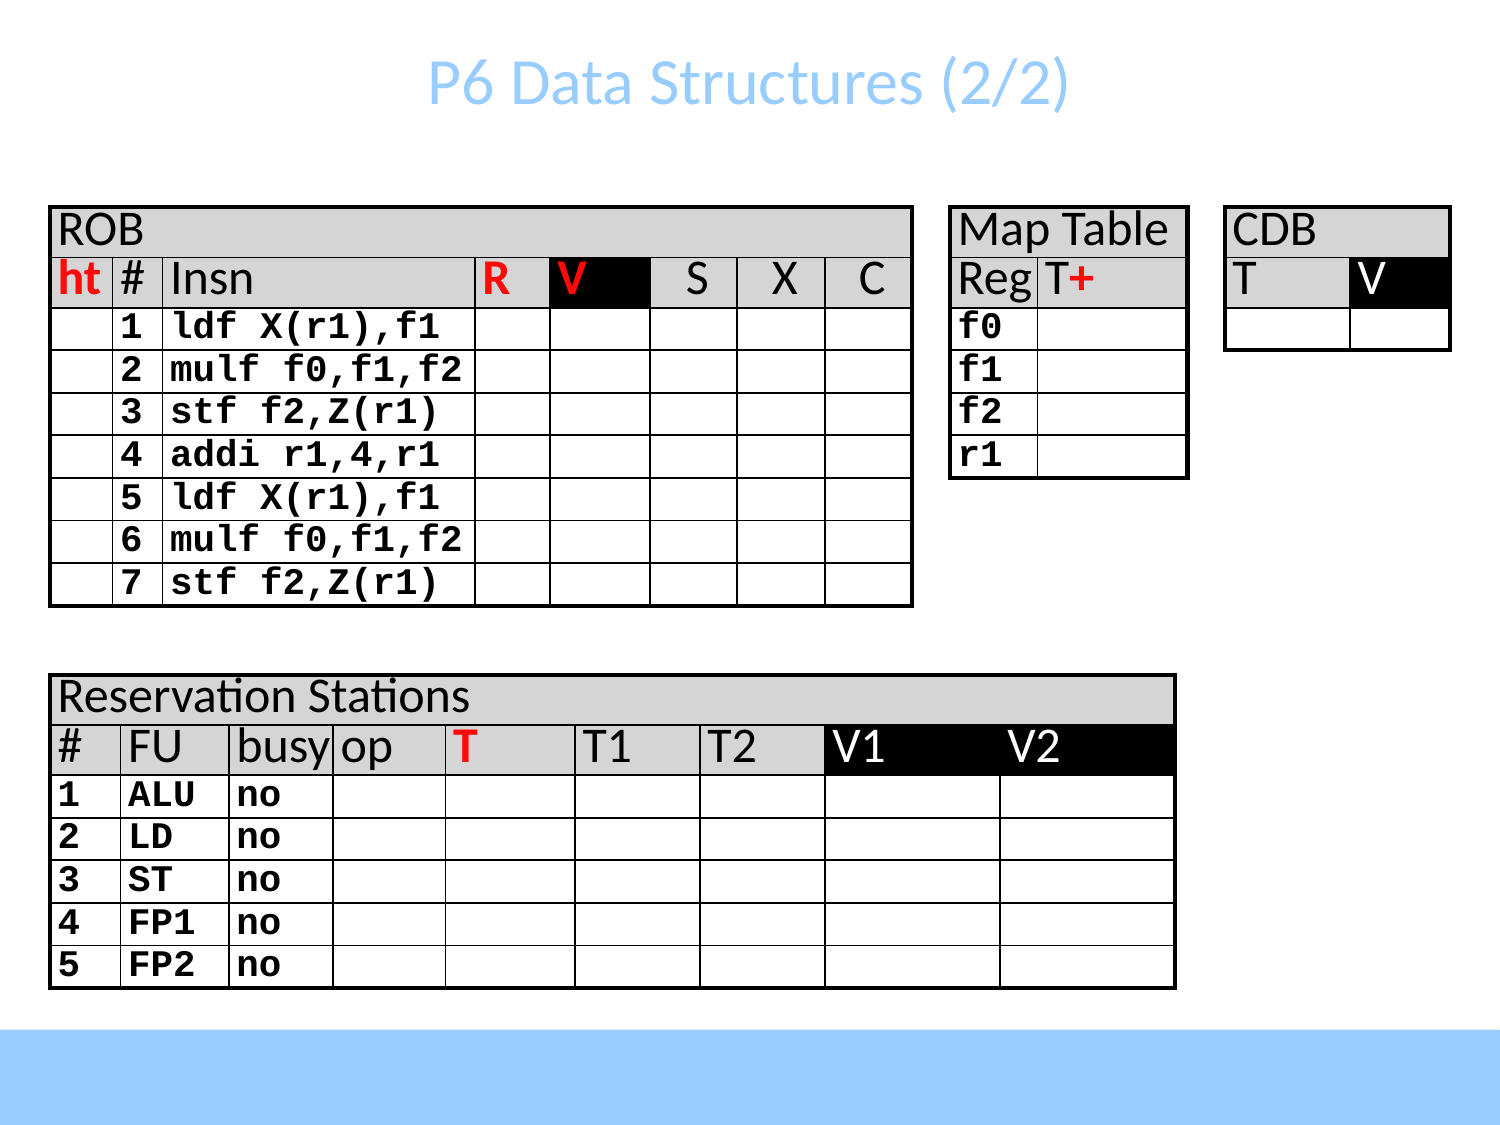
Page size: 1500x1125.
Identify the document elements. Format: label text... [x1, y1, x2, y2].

table_cell busy [230, 726, 332, 774]
table_cell Reg [952, 258, 1037, 307]
table_cell FP1 [121, 904, 228, 945]
table_cell FU [121, 726, 228, 774]
table_cell stf f2,Z(r1) [163, 564, 474, 604]
table_cell [334, 861, 445, 902]
table_cell [551, 309, 649, 349]
table_cell op [334, 726, 445, 774]
table_cell 3 [52, 861, 120, 902]
table_cell [334, 776, 445, 817]
table_cell V1 [826, 726, 999, 774]
table_cell [651, 564, 736, 604]
table_cell [446, 861, 574, 902]
table_cell 1 [52, 776, 120, 817]
table_cell [826, 904, 999, 945]
table_cell [701, 861, 824, 902]
table_cell T [446, 726, 574, 774]
table_cell mulf f0,f1,f2 [163, 351, 474, 392]
table_cell [446, 776, 574, 817]
table_cell [701, 776, 824, 817]
table_cell T [1227, 258, 1349, 307]
table_cell [476, 521, 549, 562]
table_cell [701, 904, 824, 945]
table_cell [476, 309, 549, 349]
table_cell [446, 904, 574, 945]
table_cell [52, 521, 112, 562]
table_cell [52, 394, 112, 434]
table_cell [52, 436, 112, 477]
table_cell [1351, 309, 1448, 348]
table_cell [1038, 351, 1185, 392]
table_cell [476, 394, 549, 434]
table_cell [701, 946, 824, 986]
table_cell r1 [952, 436, 1037, 476]
table_cell T1 [576, 726, 699, 774]
table_cell 2 [113, 351, 162, 392]
table_cell ldf X(r1),f1 [163, 309, 474, 349]
table_cell [738, 436, 824, 477]
table_cell [551, 436, 649, 477]
table_cell # [52, 726, 120, 774]
table_cell [1038, 394, 1185, 434]
title P6 Data Structures (2/2) [0, 30, 1500, 126]
table_cell ldf X(r1),f1 [163, 479, 474, 520]
table_cell T2 [701, 726, 824, 774]
table_cell 5 [52, 946, 120, 986]
table_cell V [1351, 258, 1448, 307]
table_cell no [230, 776, 332, 817]
table_cell no [230, 946, 332, 986]
table_cell [334, 904, 445, 945]
table_cell [826, 946, 999, 986]
table_cell Insn [163, 258, 474, 307]
table_cell [476, 351, 549, 392]
table_cell f0 [952, 309, 1037, 349]
table_cell 4 [52, 904, 120, 945]
table_cell [1001, 861, 1173, 902]
table_cell [826, 479, 910, 520]
table_cell addi r1,4,r1 [163, 436, 474, 477]
table_cell [1227, 309, 1349, 348]
table_cell [476, 564, 549, 604]
table_cell [826, 351, 910, 392]
table_cell [476, 436, 549, 477]
table_cell [446, 946, 574, 986]
table_cell f1 [952, 351, 1037, 392]
table_cell [651, 479, 736, 520]
table_cell [826, 309, 910, 349]
table_cell [52, 351, 112, 392]
table_cell [738, 521, 824, 562]
table_cell [52, 309, 112, 349]
table_cell [1001, 776, 1173, 817]
table_cell [826, 564, 910, 604]
table_header Map Table [952, 209, 1185, 257]
table_cell # [113, 258, 162, 307]
table_cell FP2 [121, 946, 228, 986]
table_cell [826, 521, 910, 562]
table_cell [1001, 904, 1173, 945]
table_cell [651, 521, 736, 562]
table_cell [826, 819, 999, 859]
table_cell [1038, 309, 1185, 349]
table_cell no [230, 904, 332, 945]
table_cell X [738, 258, 824, 307]
table_cell [651, 309, 736, 349]
table_cell no [230, 861, 332, 902]
table_cell [738, 309, 824, 349]
table_cell [826, 861, 999, 902]
table_cell [576, 776, 699, 817]
table_cell [334, 946, 445, 986]
table_cell [651, 351, 736, 392]
table_cell [476, 479, 549, 520]
table_cell [826, 436, 910, 477]
table_cell stf f2,Z(r1) [163, 394, 474, 434]
table_cell R [476, 258, 549, 307]
table_cell [551, 351, 649, 392]
table_header CDB [1227, 209, 1448, 257]
table_cell [738, 351, 824, 392]
table_cell ALU [121, 776, 228, 817]
table_cell [738, 564, 824, 604]
table_cell [576, 819, 699, 859]
table_cell [52, 479, 112, 520]
table_cell C [826, 258, 910, 307]
table_cell [651, 436, 736, 477]
table_cell [576, 861, 699, 902]
table_cell V [551, 258, 649, 307]
table_cell no [230, 819, 332, 859]
table_cell LD [121, 819, 228, 859]
table_cell mulf f0,f1,f2 [163, 521, 474, 562]
table_cell [651, 394, 736, 434]
table_cell [1001, 946, 1173, 986]
table_header Reservation Stations [52, 677, 1173, 724]
table_cell [551, 564, 649, 604]
table_cell [738, 479, 824, 520]
table_cell 2 [52, 819, 120, 859]
table_cell [701, 819, 824, 859]
table_cell 7 [113, 564, 162, 604]
table_cell [1001, 819, 1173, 859]
table_cell ht [52, 258, 112, 307]
table_header ROB [52, 209, 910, 257]
table_cell [738, 394, 824, 434]
table_cell 1 [113, 309, 162, 349]
table_cell [551, 521, 649, 562]
table_cell [334, 819, 445, 859]
table_cell T+ [1038, 258, 1185, 307]
table_cell [576, 946, 699, 986]
table_cell [52, 564, 112, 604]
table_cell 5 [113, 479, 162, 520]
table_cell V2 [1001, 726, 1173, 774]
table_cell 4 [113, 436, 162, 477]
table_cell S [651, 258, 736, 307]
table_cell 3 [113, 394, 162, 434]
table_cell ST [121, 861, 228, 902]
table_cell [446, 819, 574, 859]
table_cell f2 [952, 394, 1037, 434]
table_cell [551, 479, 649, 520]
table_cell [826, 776, 999, 817]
table_cell 6 [113, 521, 162, 562]
table_cell [826, 394, 910, 434]
table_cell [576, 904, 699, 945]
table_cell [1038, 436, 1185, 476]
table_cell [551, 394, 649, 434]
